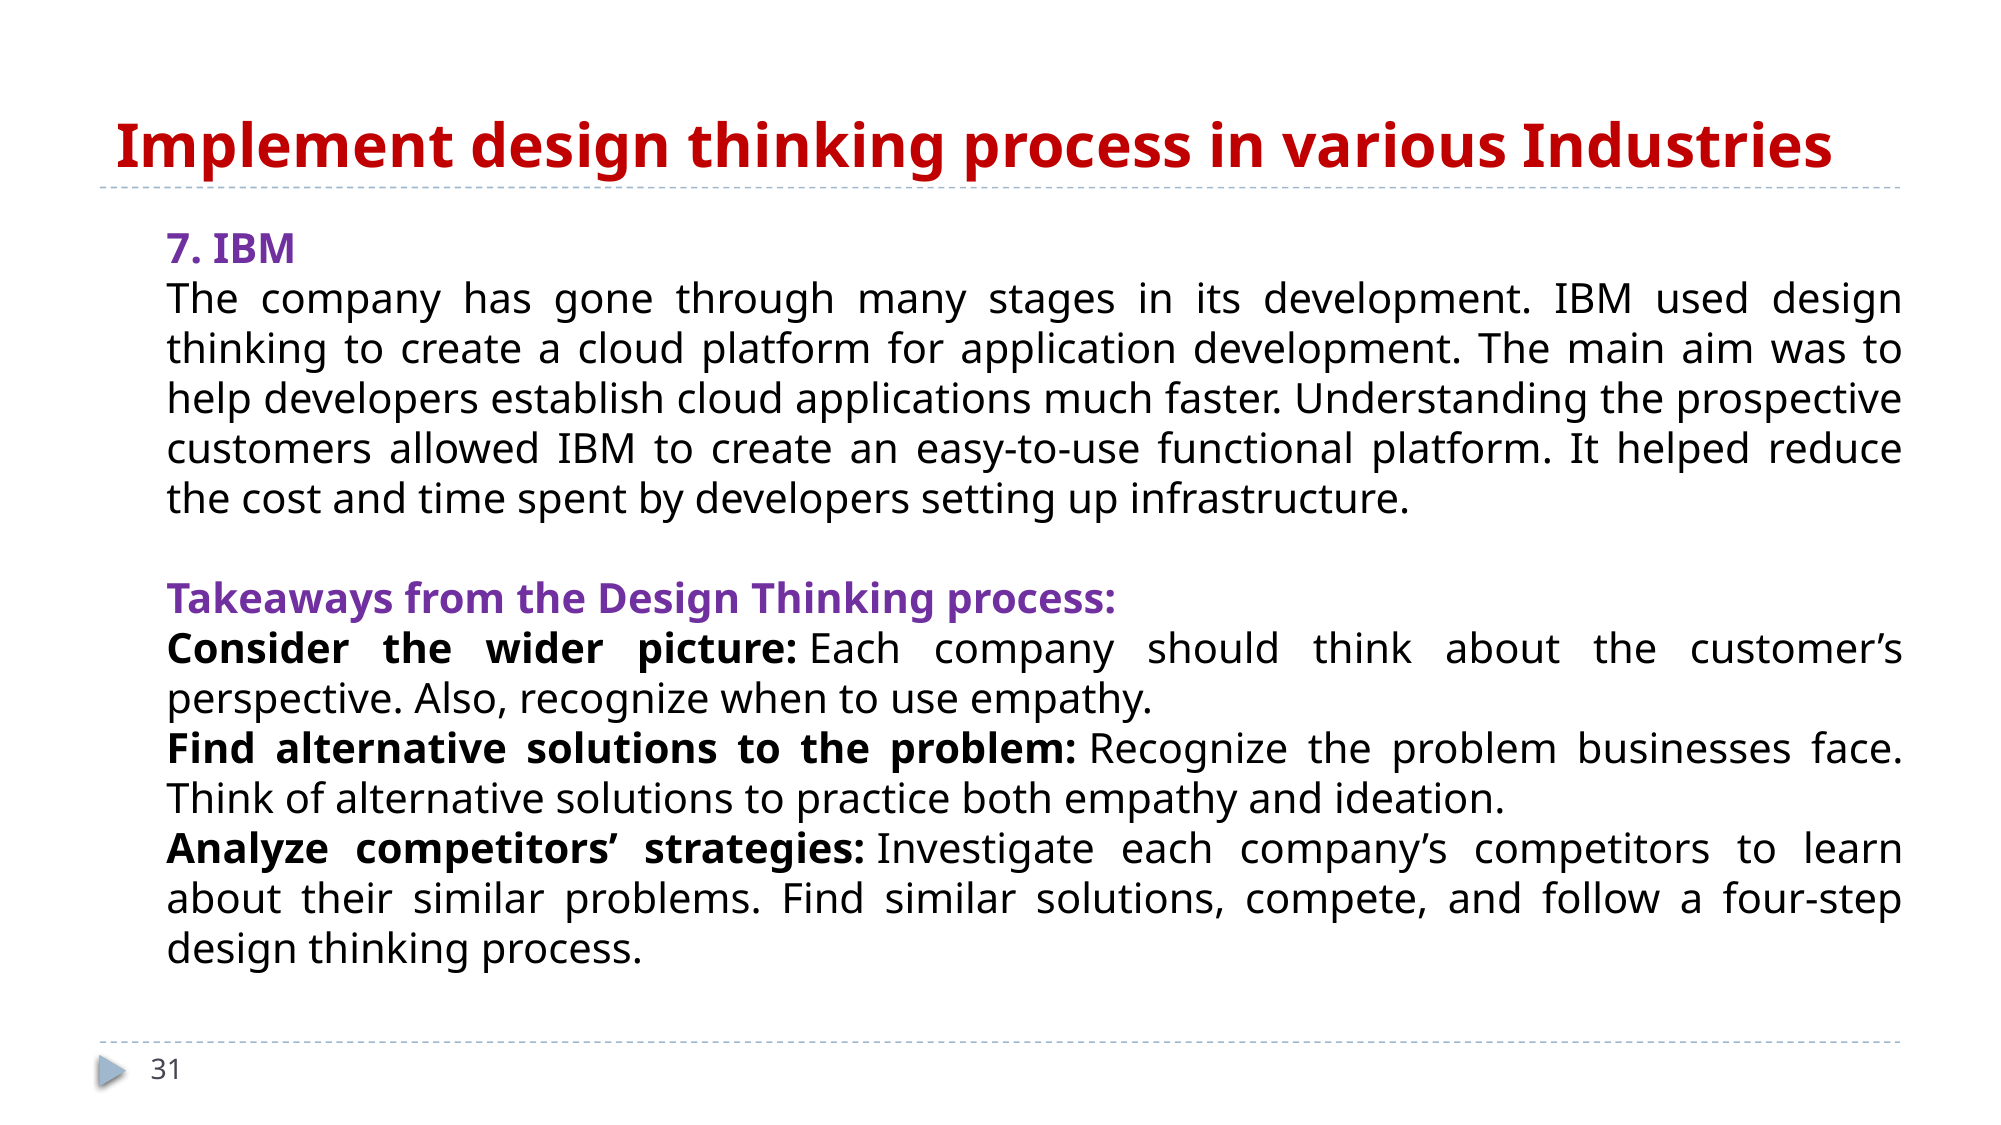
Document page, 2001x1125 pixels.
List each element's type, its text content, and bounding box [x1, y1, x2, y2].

title Implement design thinking process in various Industries [99, 37, 1900, 188]
slide_number 31 [133, 1042, 568, 1103]
text_box 7. IBM The company has gone through many stages in its development. IBM used design thinking to create a cloud platform for application development. The main aim was to help developers establish cloud applications much faster. Understanding the prospective customers allowed IBM to create an easy-to-use functional platform. It helped reduce the cost and time spent by developers setting up infrastructure. Takeaways from the Design Thinking process: Consider the wider picture: Each company should think about the customer’s perspective. Also, recognize when to use empathy. Find alternative solutions to the problem: Recognize the problem businesses face. Think of alternative solutions to practice both empathy and ideation. Analyze competitors’ strategies: Investigate each company’s competitors to learn about their similar problems. Find similar solutions, compete, and follow a four-step design thinking process. [151, 214, 1919, 1080]
